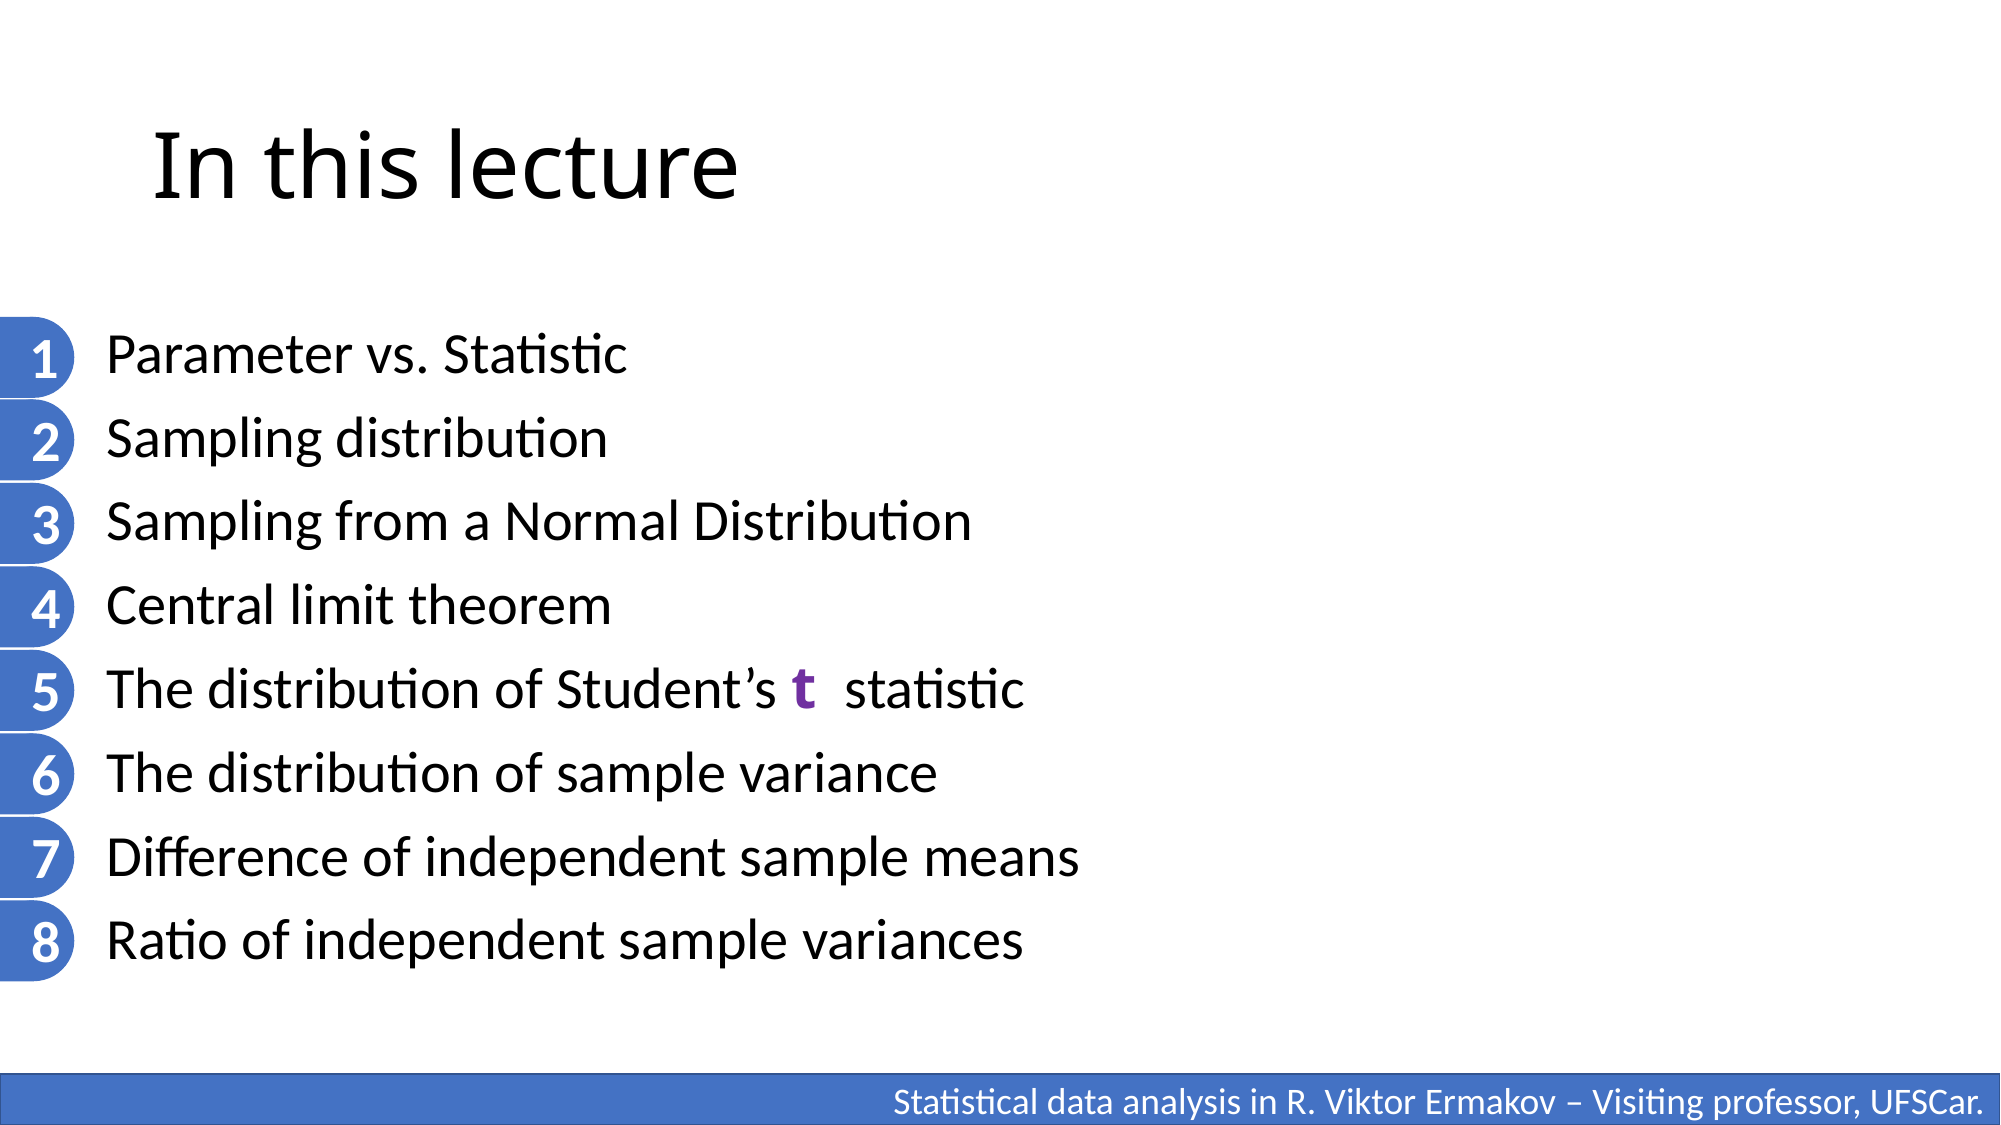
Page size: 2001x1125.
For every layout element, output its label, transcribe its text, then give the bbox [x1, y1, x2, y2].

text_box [0, 313, 75, 395]
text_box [0, 896, 77, 983]
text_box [0, 395, 77, 479]
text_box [0, 479, 77, 562]
title In this lecture [137, 59, 1863, 278]
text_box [0, 813, 77, 896]
list Parameter vs. Statistic Sampling distribution Sampling from a Normal Distribution Central limit theorem The distribution of Student’s t statistic The distribution of sample variance Difference of independent sample means Ratio of independent sample variances [91, 315, 1154, 1027]
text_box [0, 729, 77, 813]
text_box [0, 646, 77, 729]
text_box Statistical data analysis in R. Viktor Ermakov – Visiting professor, UFSCar. [0, 1073, 2000, 1125]
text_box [0, 562, 77, 646]
